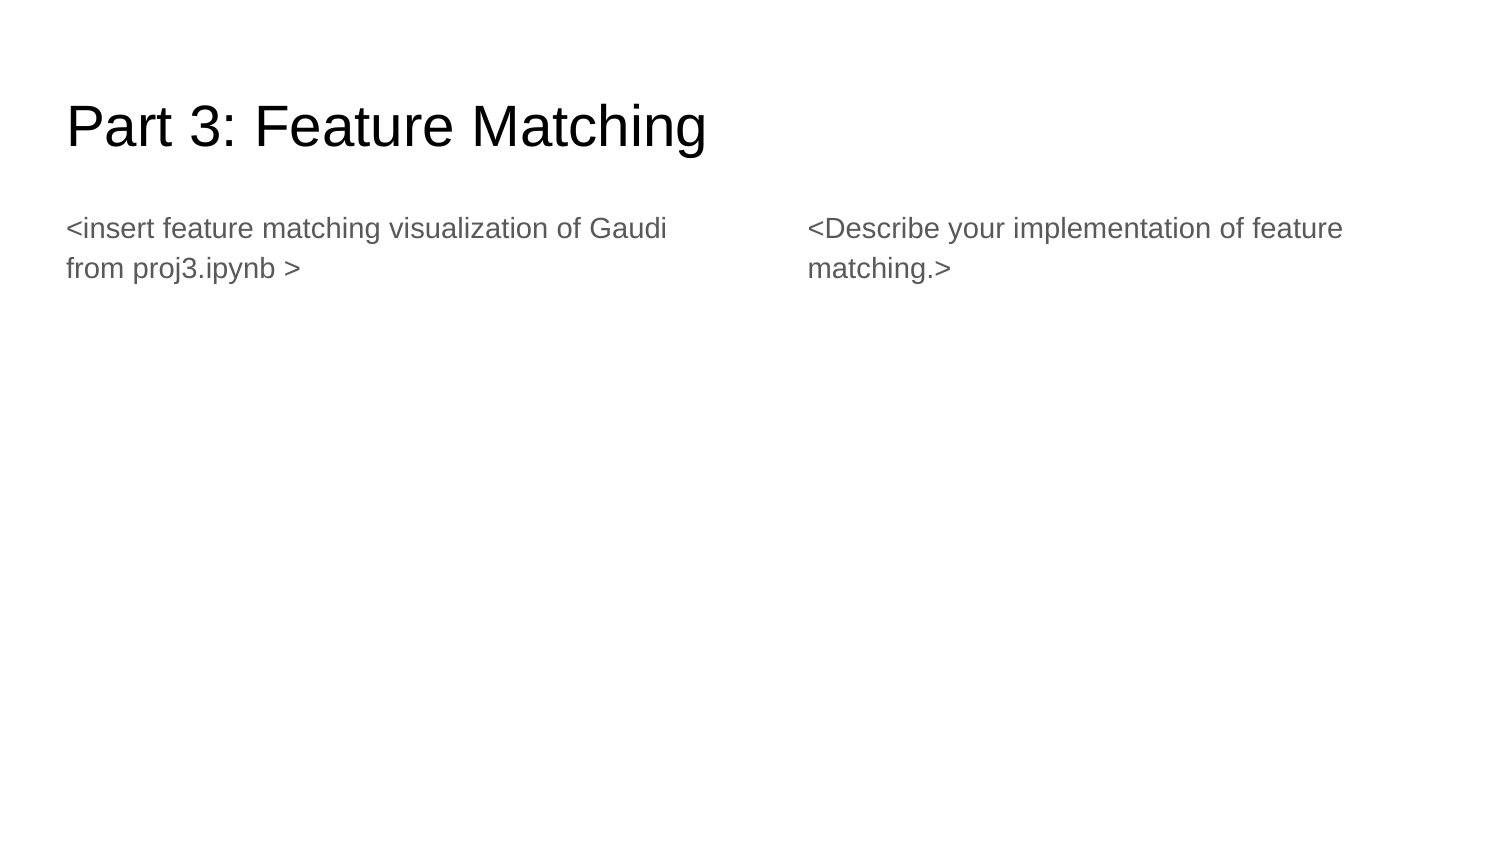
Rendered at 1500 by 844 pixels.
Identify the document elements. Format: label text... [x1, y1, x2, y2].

list <insert feature matching visualization of Gaudi from proj3.ipynb > [51, 189, 708, 750]
title Part 3: Feature Matching [51, 72, 1449, 167]
list <Describe your implementation of feature matching.> [792, 189, 1449, 750]
